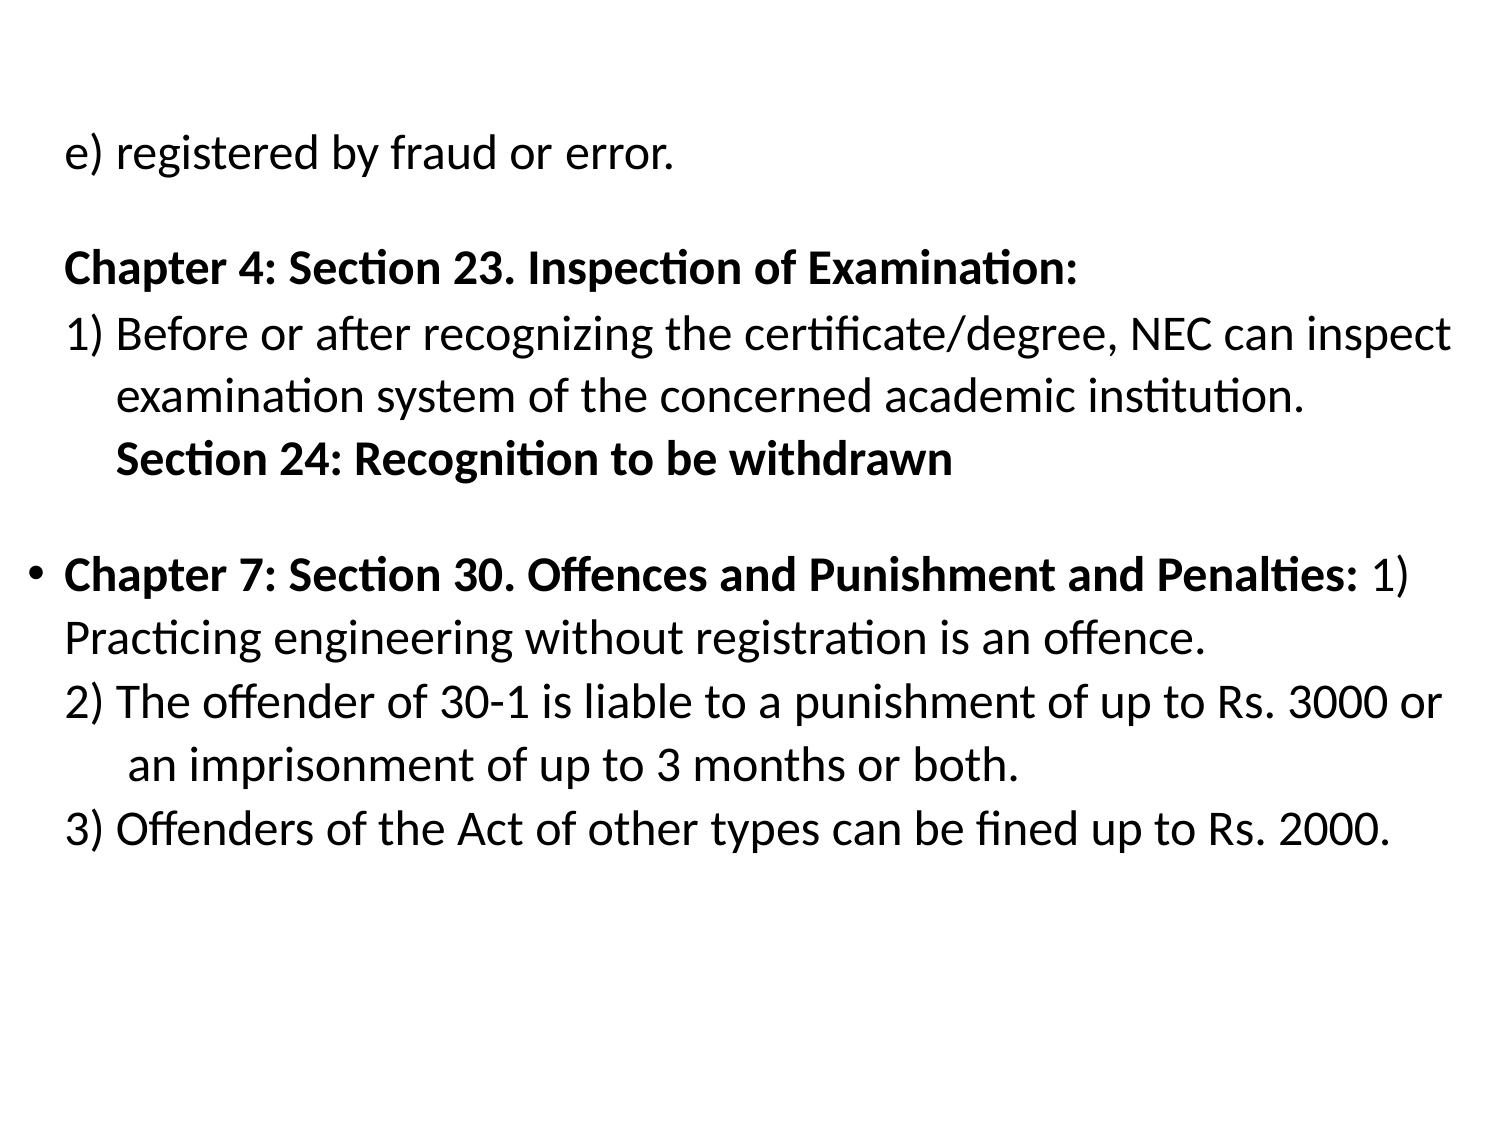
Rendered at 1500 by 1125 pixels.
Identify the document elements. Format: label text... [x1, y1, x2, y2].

text_box e) registered by fraud or error. Chapter 4: Section 23. Inspection of Examination: 1) Before or after recognizing the certificate/degree, NEC can inspect examination system of the concerned academic institution. Section 24: Recognition to be withdrawn Chapter 7: Section 30. Offences and Punishment and Penalties: 1) Practicing engineering without registration is an offence. The offender of 30-1 is liable to a punishment of up to Rs. 3000 or an imprisonment of up to 3 months or both. Offenders of the Act of other types can be fined up to Rs. 2000. [25, 117, 1467, 856]
